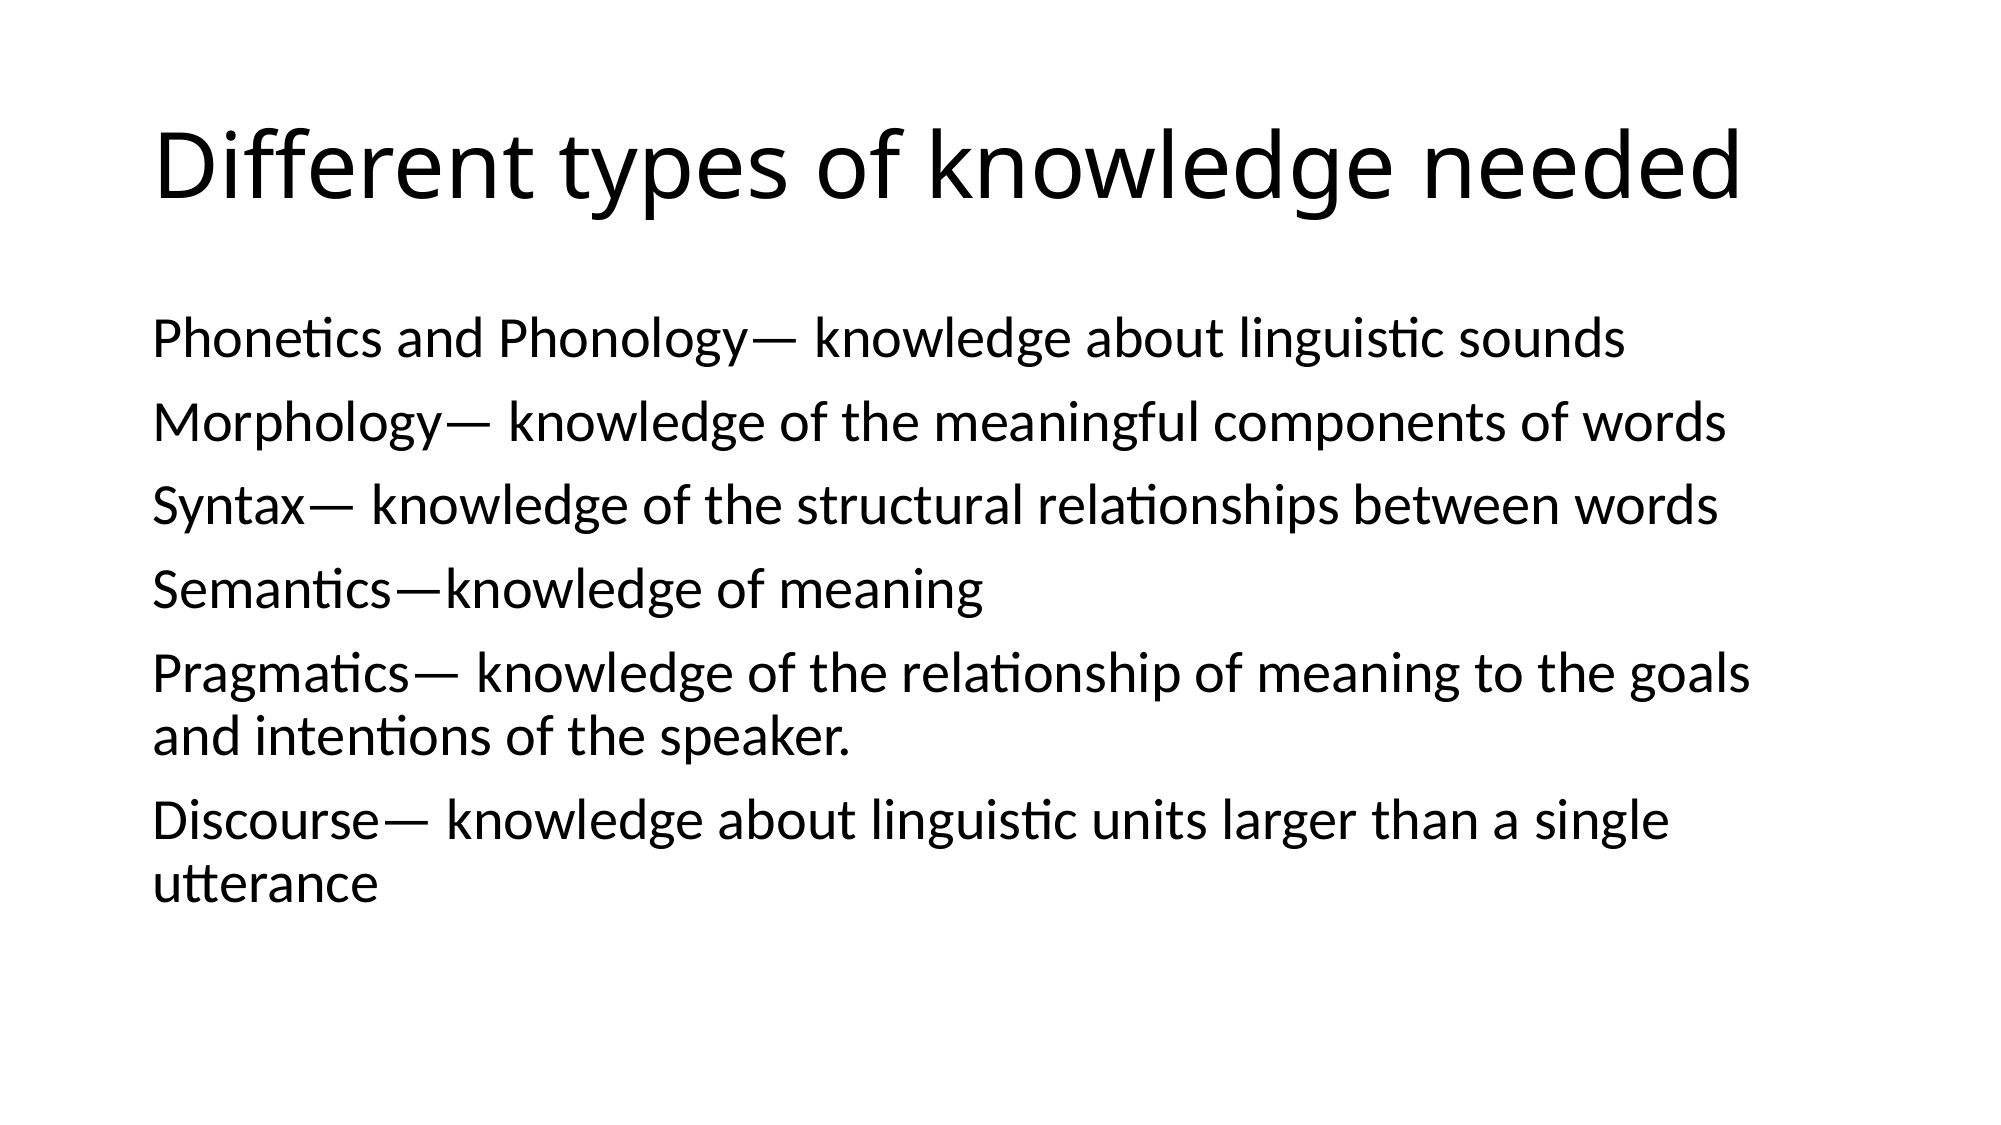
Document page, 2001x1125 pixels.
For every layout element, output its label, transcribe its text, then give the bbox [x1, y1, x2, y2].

list Phonetics and Phonology— knowledge about linguistic sounds Morphology— knowledge of the meaningful components of words Syntax— knowledge of the structural relationships between words Semantics—knowledge of meaning Pragmatics— knowledge of the relationship of meaning to the goals and intentions of the speaker. Discourse— knowledge about linguistic units larger than a single utterance [137, 299, 1863, 1014]
title Different types of knowledge needed [137, 59, 1863, 278]
